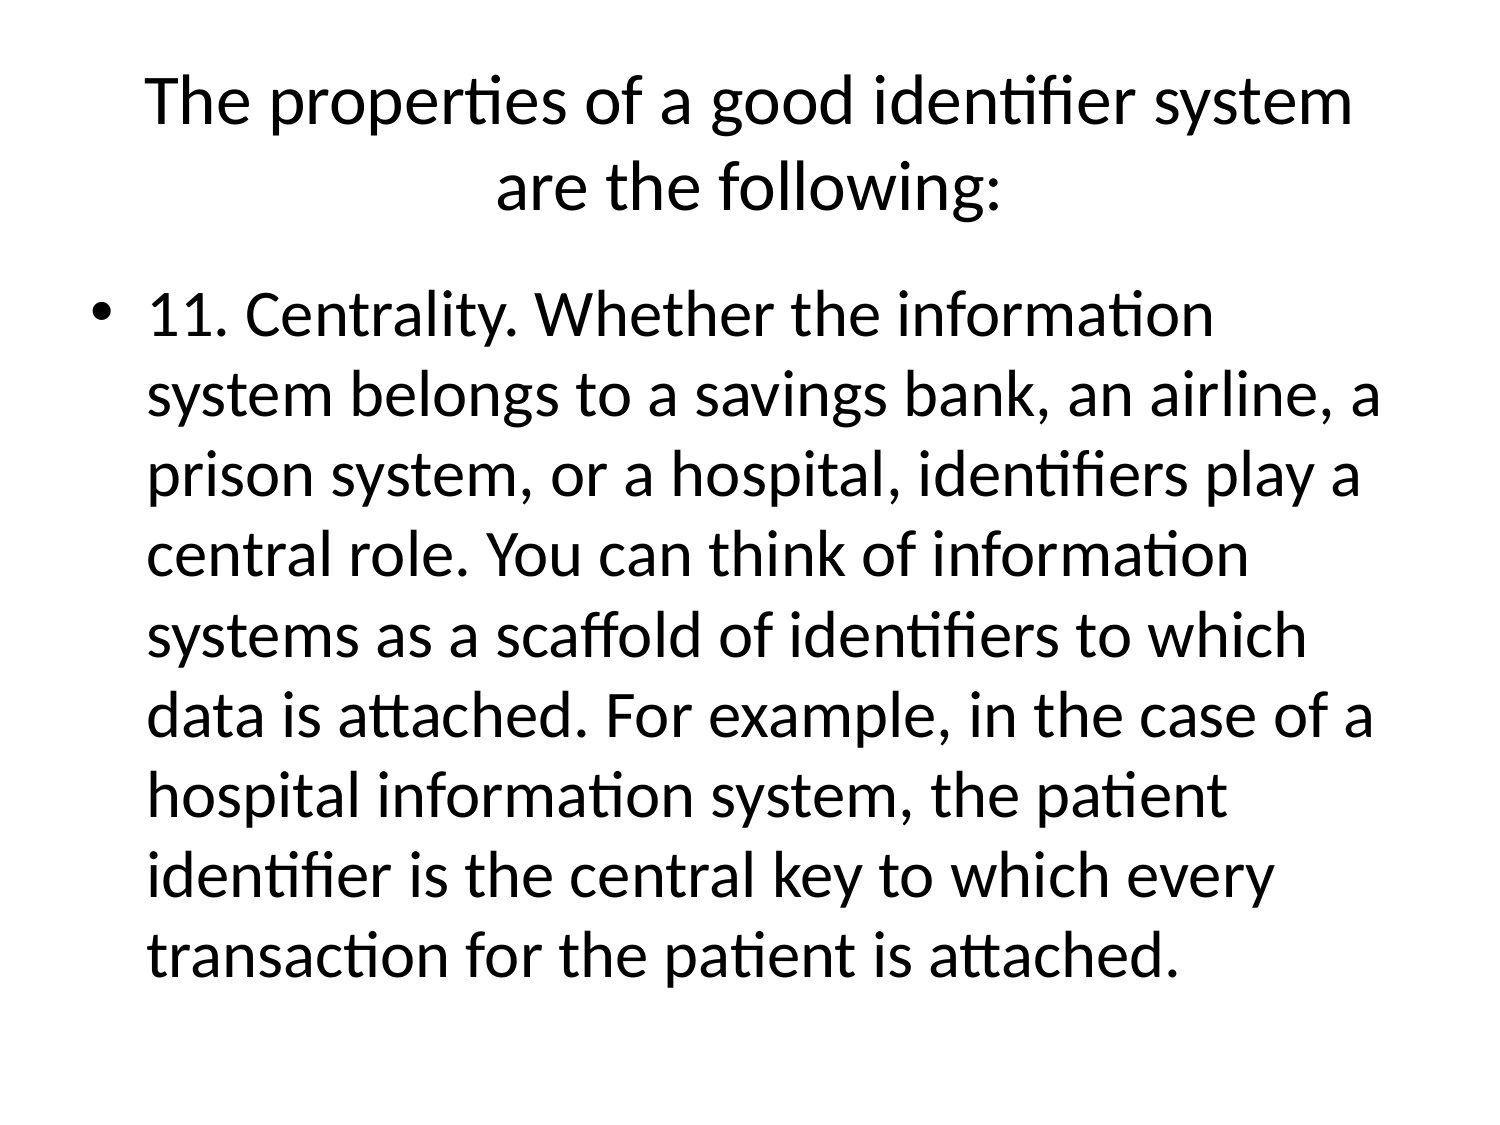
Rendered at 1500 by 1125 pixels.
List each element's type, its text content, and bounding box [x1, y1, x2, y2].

title The properties of a good identifier system are the following: [75, 45, 1425, 233]
list 11. Centrality. Whether the information system belongs to a savings bank, an airline, a prison system, or a hospital, identifiers play a central role. You can think of information systems as a scaffold of identifiers to which data is attached. For example, in the case of a hospital information system, the patient identifier is the central key to which every transaction for the patient is attached. [75, 262, 1425, 1005]
